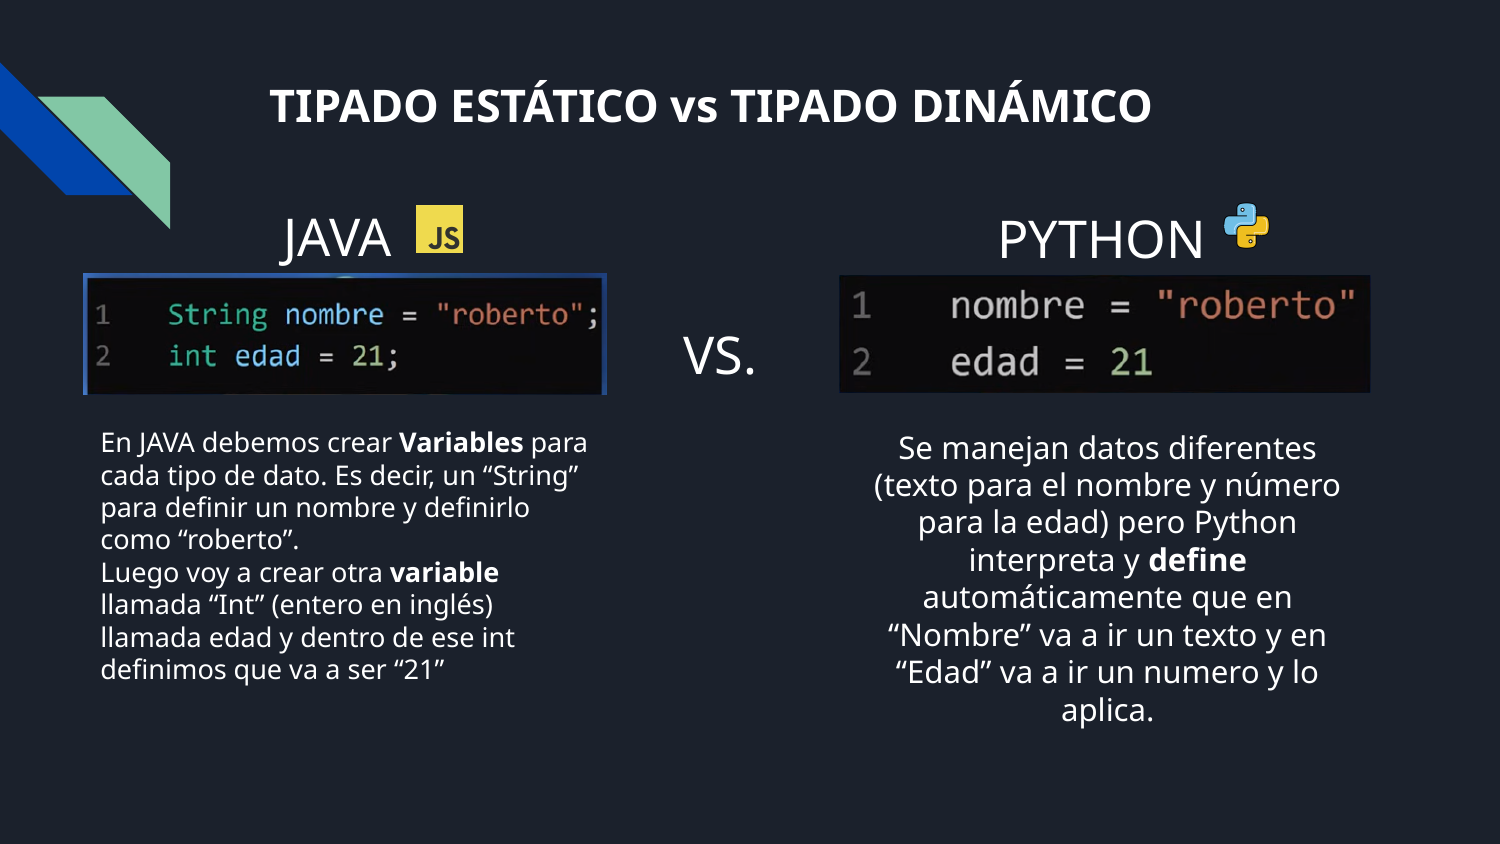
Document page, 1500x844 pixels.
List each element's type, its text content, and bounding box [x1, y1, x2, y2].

list VS. [668, 297, 778, 371]
picture [83, 272, 607, 395]
picture [1223, 202, 1271, 250]
text_box Se manejan datos diferentes (texto para el nombre y número para la edad) pero Python interpreta y define automáticamente que en “Nombre” va a ir un texto y en “Edad” va a ir un numero y lo aplica. [842, 412, 1374, 676]
picture [839, 275, 1371, 393]
list JAVA [268, 179, 422, 253]
picture [415, 205, 463, 253]
list PYTHON [982, 182, 1233, 256]
title TIPADO ESTÁTICO vs TIPADO DINÁMICO [254, 62, 1246, 147]
text_box En JAVA debemos crear Variables para cada tipo de dato. Es decir, un “String” para definir un nombre y definirlo como “roberto”. Luego voy a crear otra variable llamada “Int” (entero en inglés) llamada edad y dentro de ese int definimos que va a ser “21” [85, 410, 607, 700]
